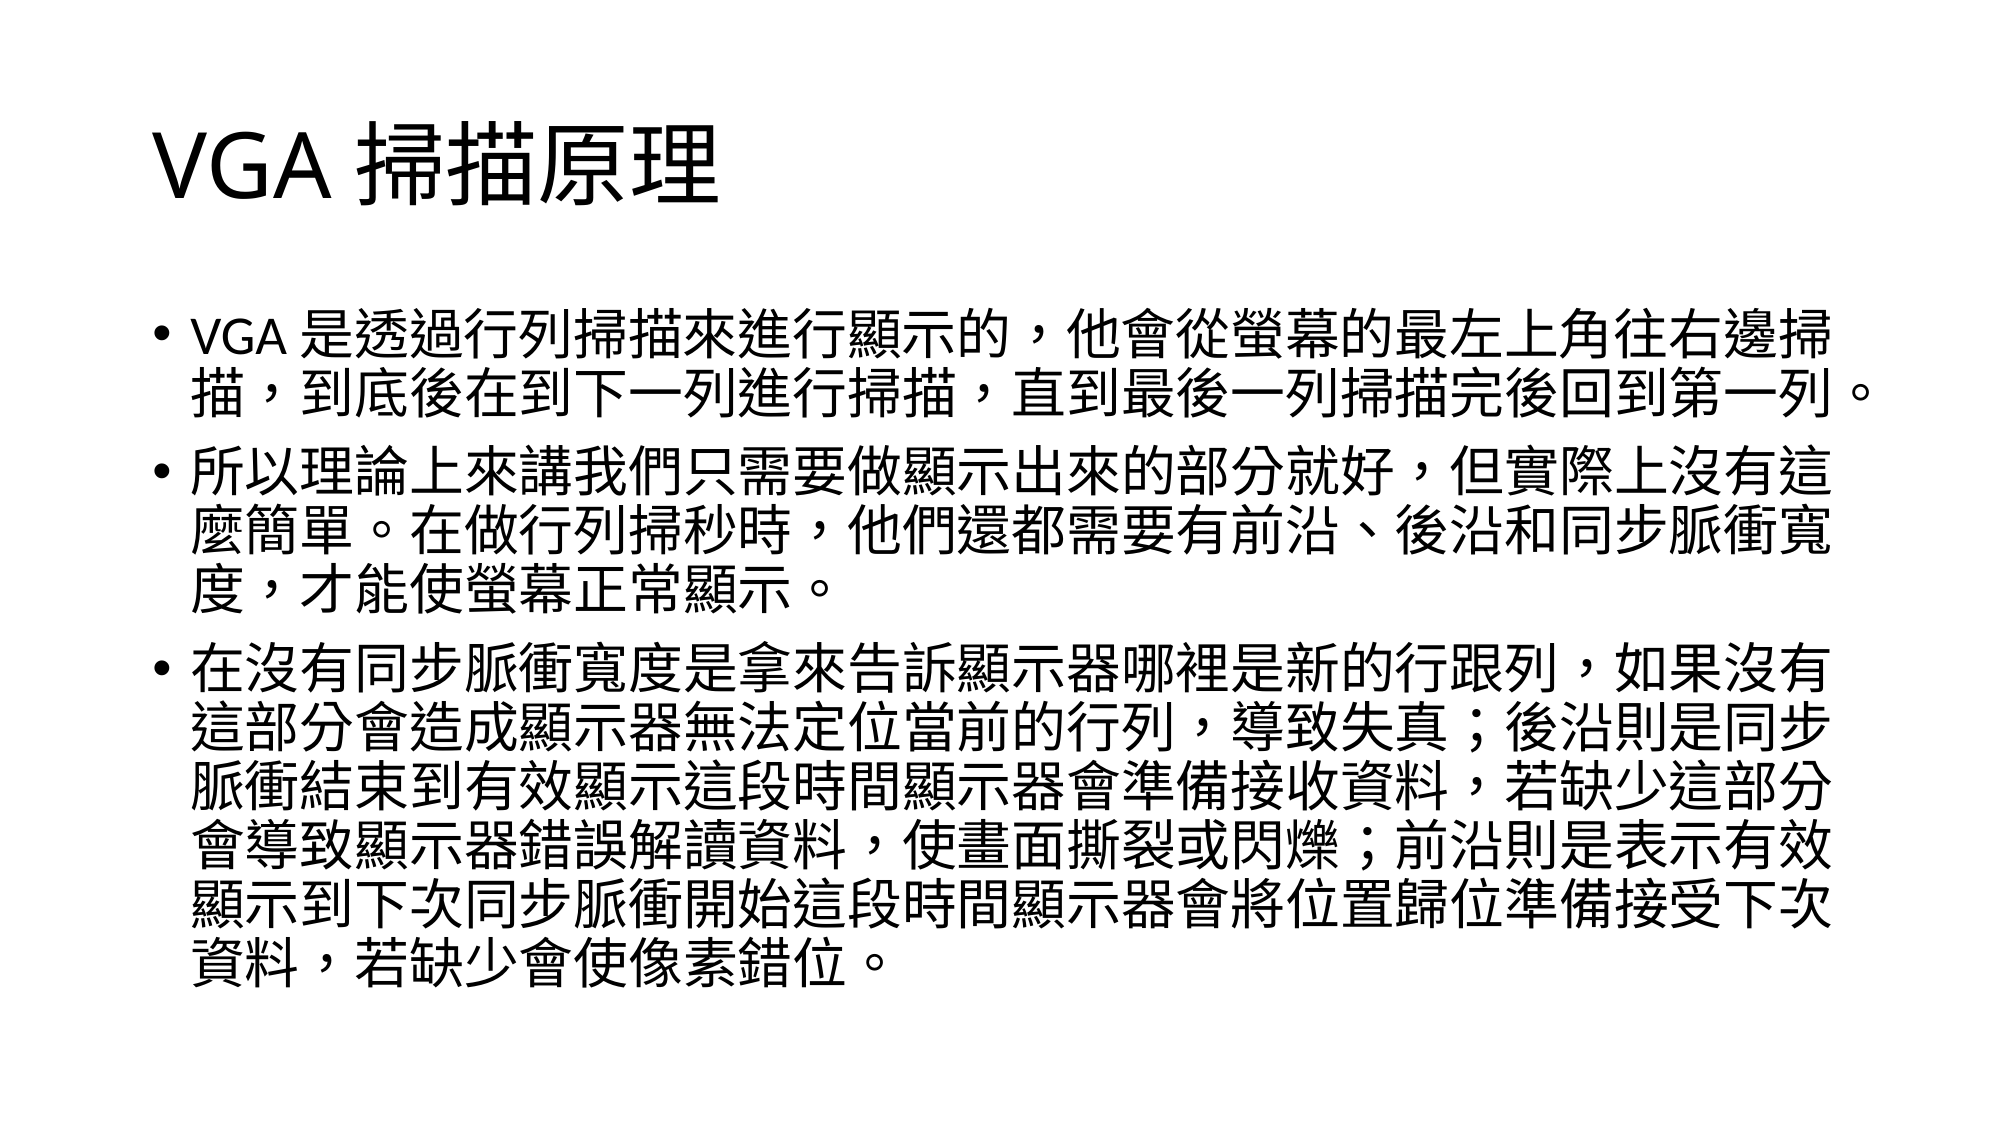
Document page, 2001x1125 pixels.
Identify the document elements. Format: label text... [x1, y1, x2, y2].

list VGA是透過行列掃描來進行顯示的，他會從螢幕的最左上角往右邊掃描，到底後在到下一列進行掃描，直到最後一列掃描完後回到第一列。 所以理論上來講我們只需要做顯示出來的部分就好，但實際上沒有這麼簡單。在做行列掃秒時，他們還都需要有前沿、後沿和同步脈衝寬度，才能使螢幕正常顯示。 在沒有同步脈衝寬度是拿來告訴顯示器哪裡是新的行跟列，如果沒有這部分會造成顯示器無法定位當前的行列，導致失真；後沿則是同步脈衝結束到有效顯示這段時間顯示器會準備接收資料，若缺少這部分會導致顯示器錯誤解讀資料，使畫面撕裂或閃爍；前沿則是表示有效顯示到下次同步脈衝開始這段時間顯示器會將位置歸位準備接受下次資料，若缺少會使像素錯位。 [137, 299, 1863, 1014]
title VGA掃描原理 [137, 59, 1863, 278]
